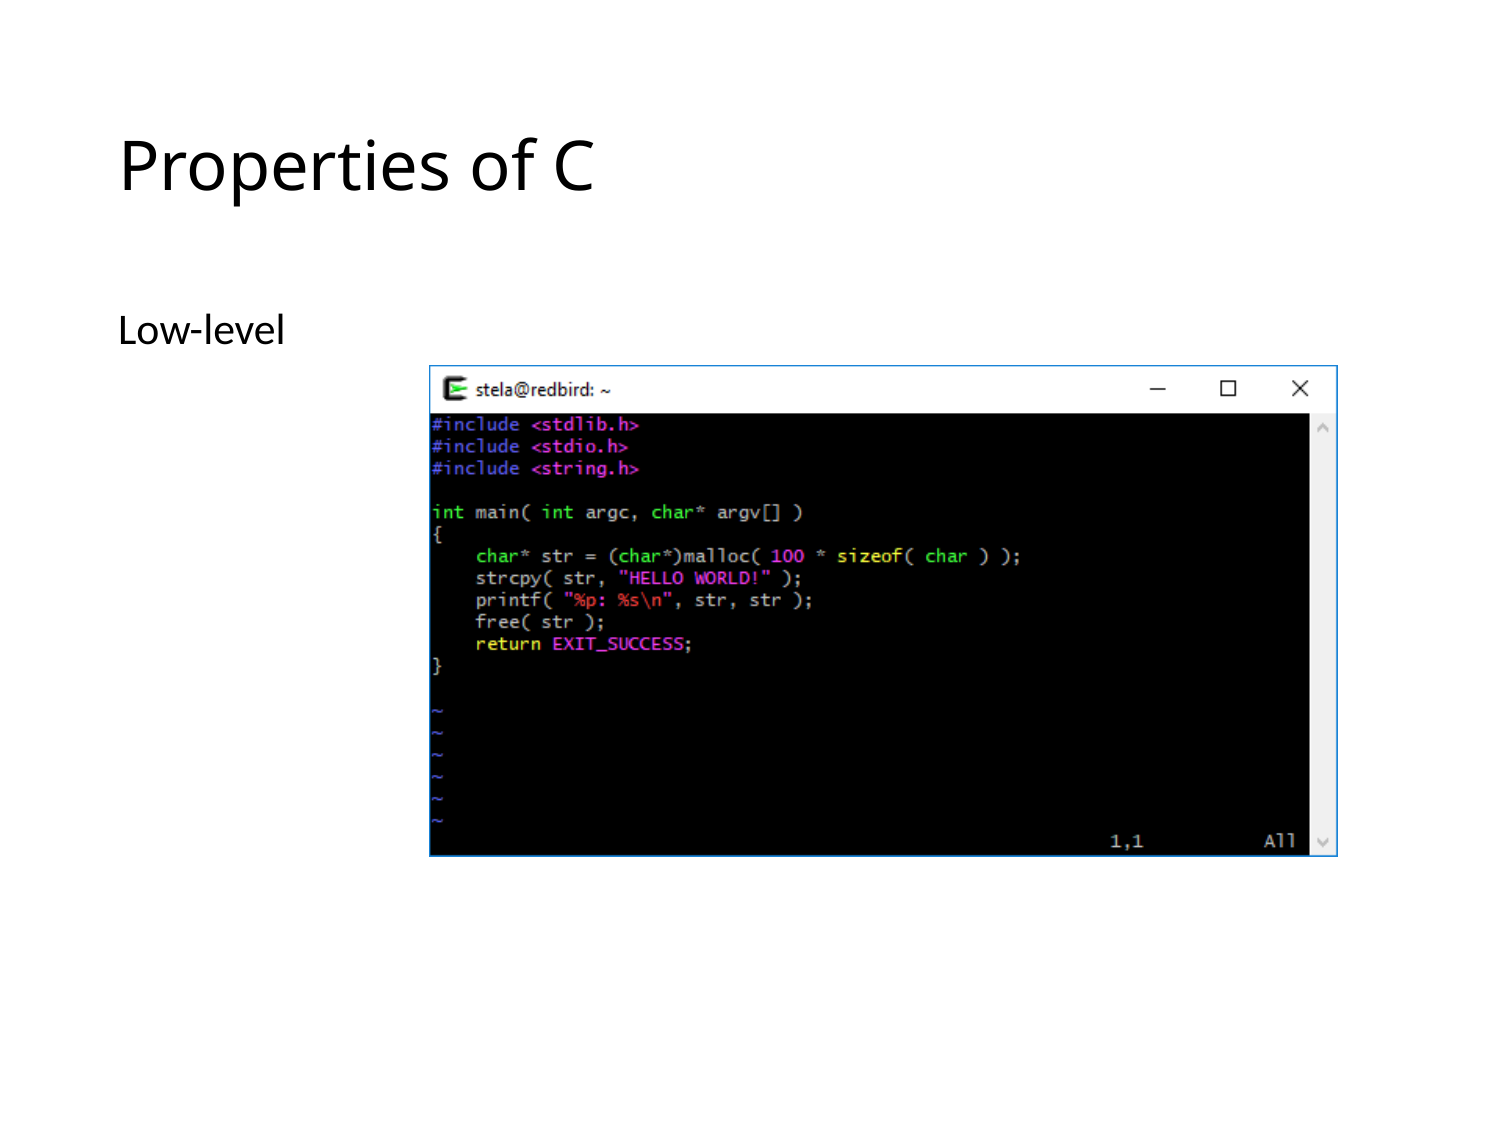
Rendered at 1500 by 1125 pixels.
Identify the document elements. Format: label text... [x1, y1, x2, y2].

title Properties of C [103, 59, 1397, 278]
list Low-level [103, 299, 1397, 1014]
picture [429, 365, 1338, 857]
